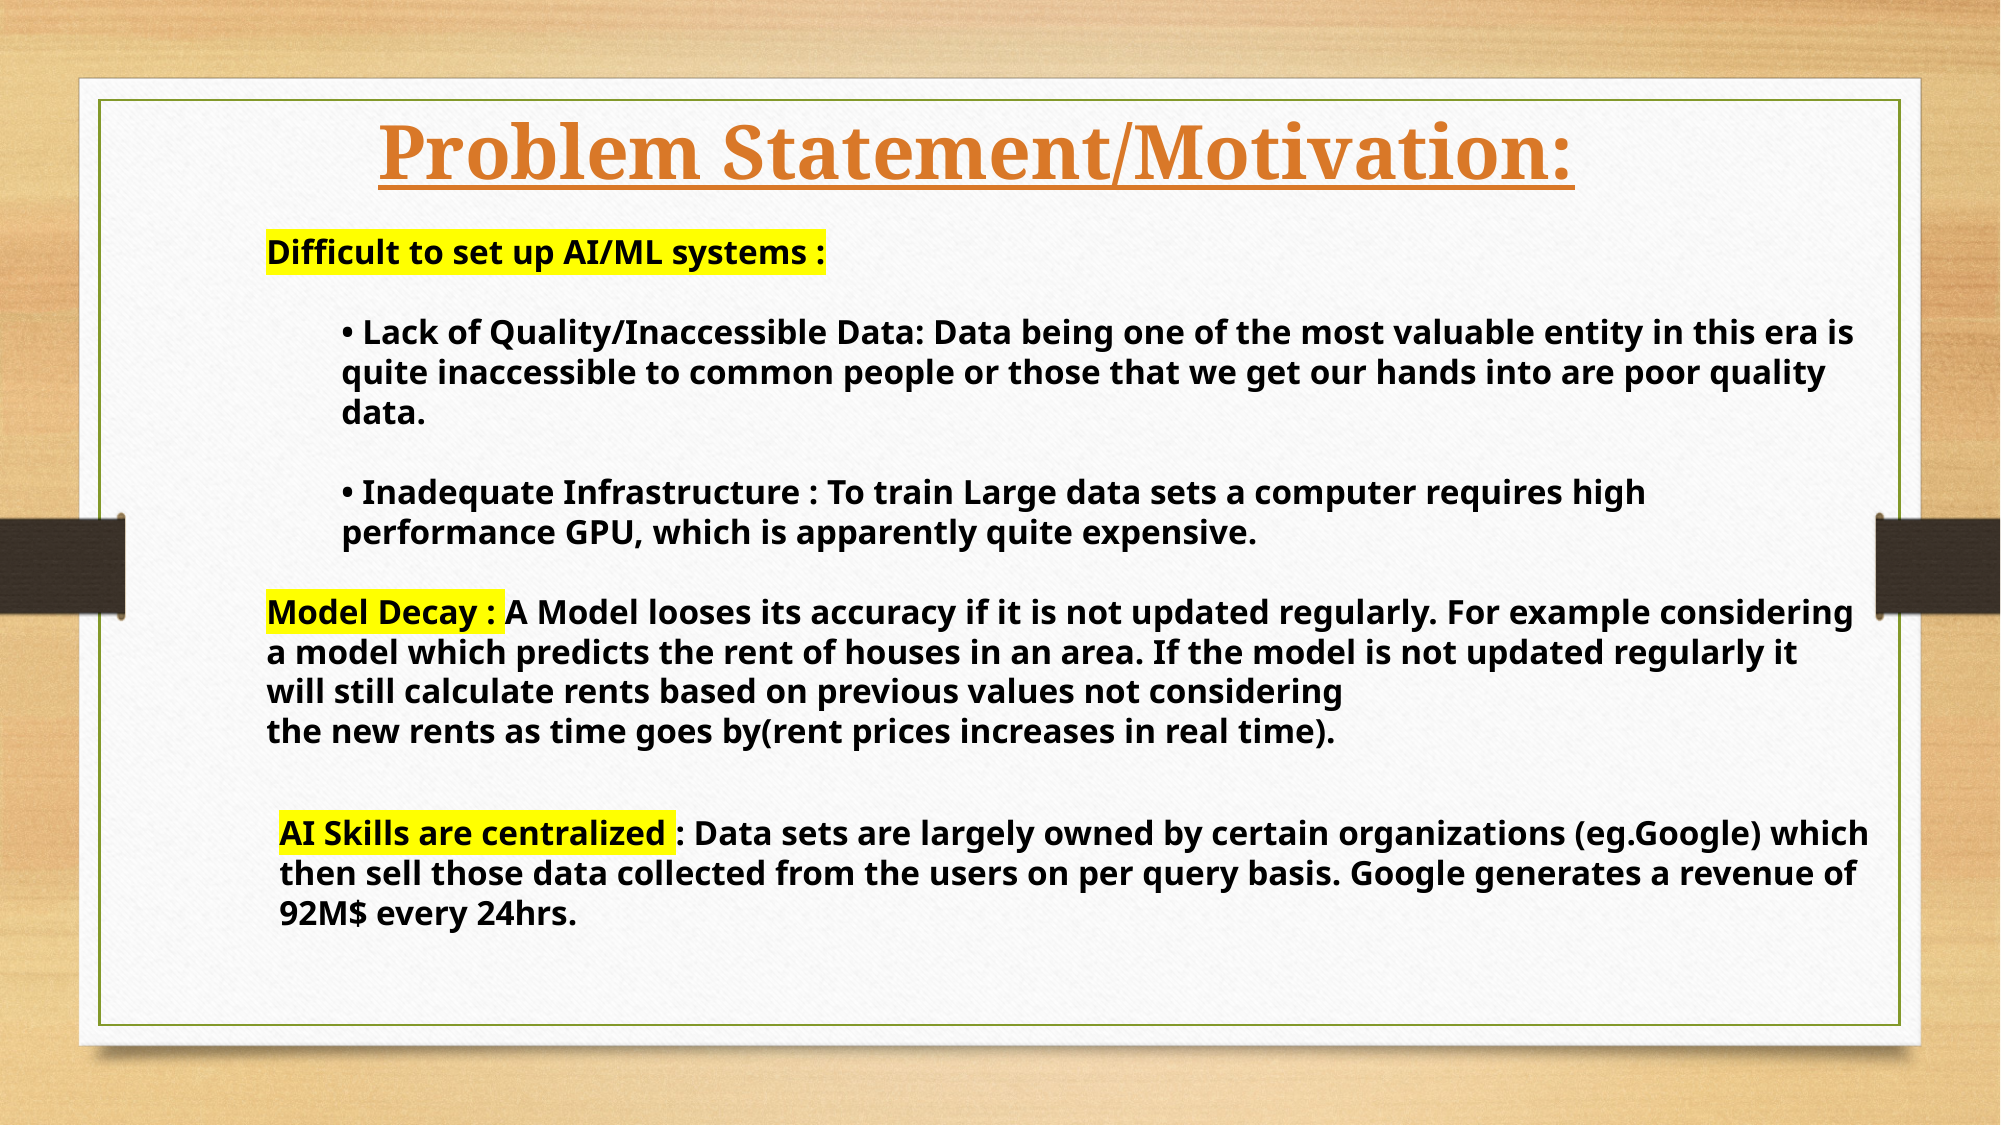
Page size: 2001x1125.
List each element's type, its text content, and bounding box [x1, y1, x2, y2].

text_box Difficult to set up AI/ML systems : • Lack of Quality/Inaccessible Data: Data being one of the most valuable entity in this era is quite inaccessible to common people or those that we get our hands into are poor quality data. • Inadequate Infrastructure : To train Large data sets a computer requires high performance GPU, which is apparently quite expensive. Model Decay : A Model looses its accuracy if it is not updated regularly. For example considering a model which predicts the rent of houses in an area. If the model is not updated regularly it will still calculate rents based on previous values not considering the new rents as time goes by(rent prices increases in real time). [251, 224, 1877, 798]
text_box Problem Statement/Motivation: [304, 96, 1649, 202]
text_box AI Skills are centralized : Data sets are largely owned by certain organizations (eg.Google) which then sell those data collected from the users on per query basis. Google generates a revenue of 92M$ every 24hrs. [264, 804, 1890, 940]
picture [0, 0, 2001, 1125]
